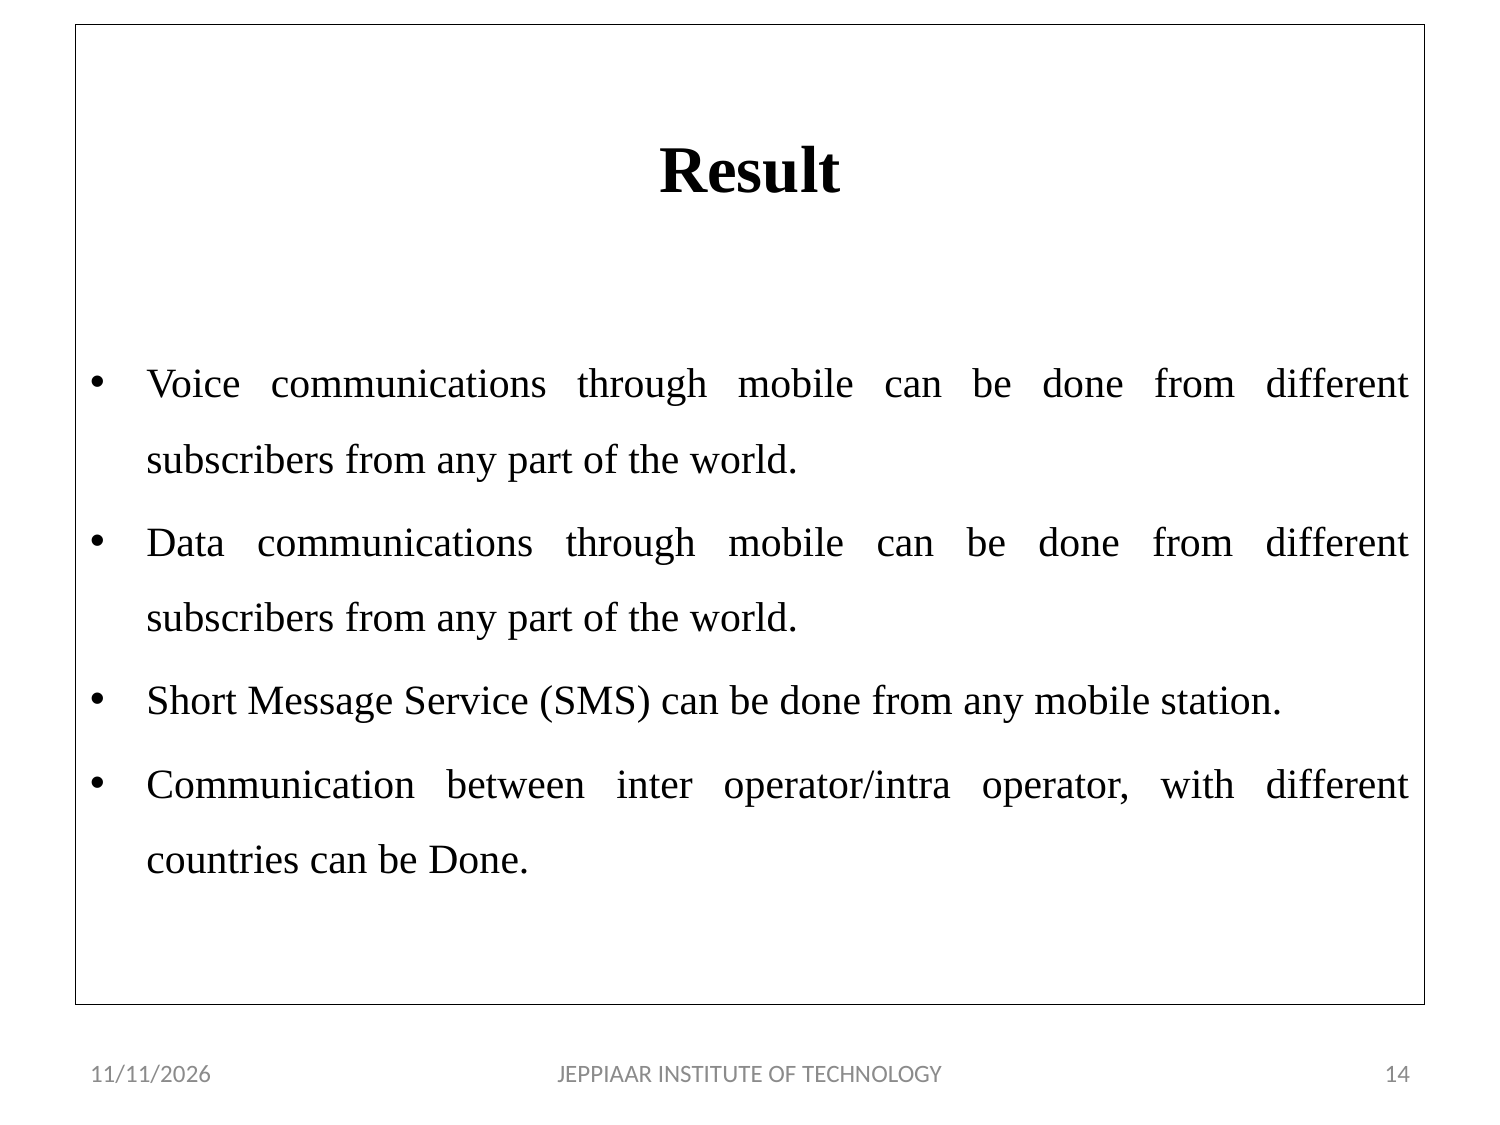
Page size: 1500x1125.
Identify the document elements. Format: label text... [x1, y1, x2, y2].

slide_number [75, 1042, 425, 1103]
footer JEPPIAAR INSTITUTE OF TECHNOLOGY [512, 1042, 988, 1103]
slide_number 14 [1074, 1042, 1425, 1103]
list Result Voice communications through mobile can be done from different subscribers from any part of the world. Data communications through mobile can be done from different subscribers from any part of the world. Short Message Service (SMS) can be done from any mobile station. Communication between inter operator/intra operator, with different countries can be Done. [75, 24, 1425, 1005]
